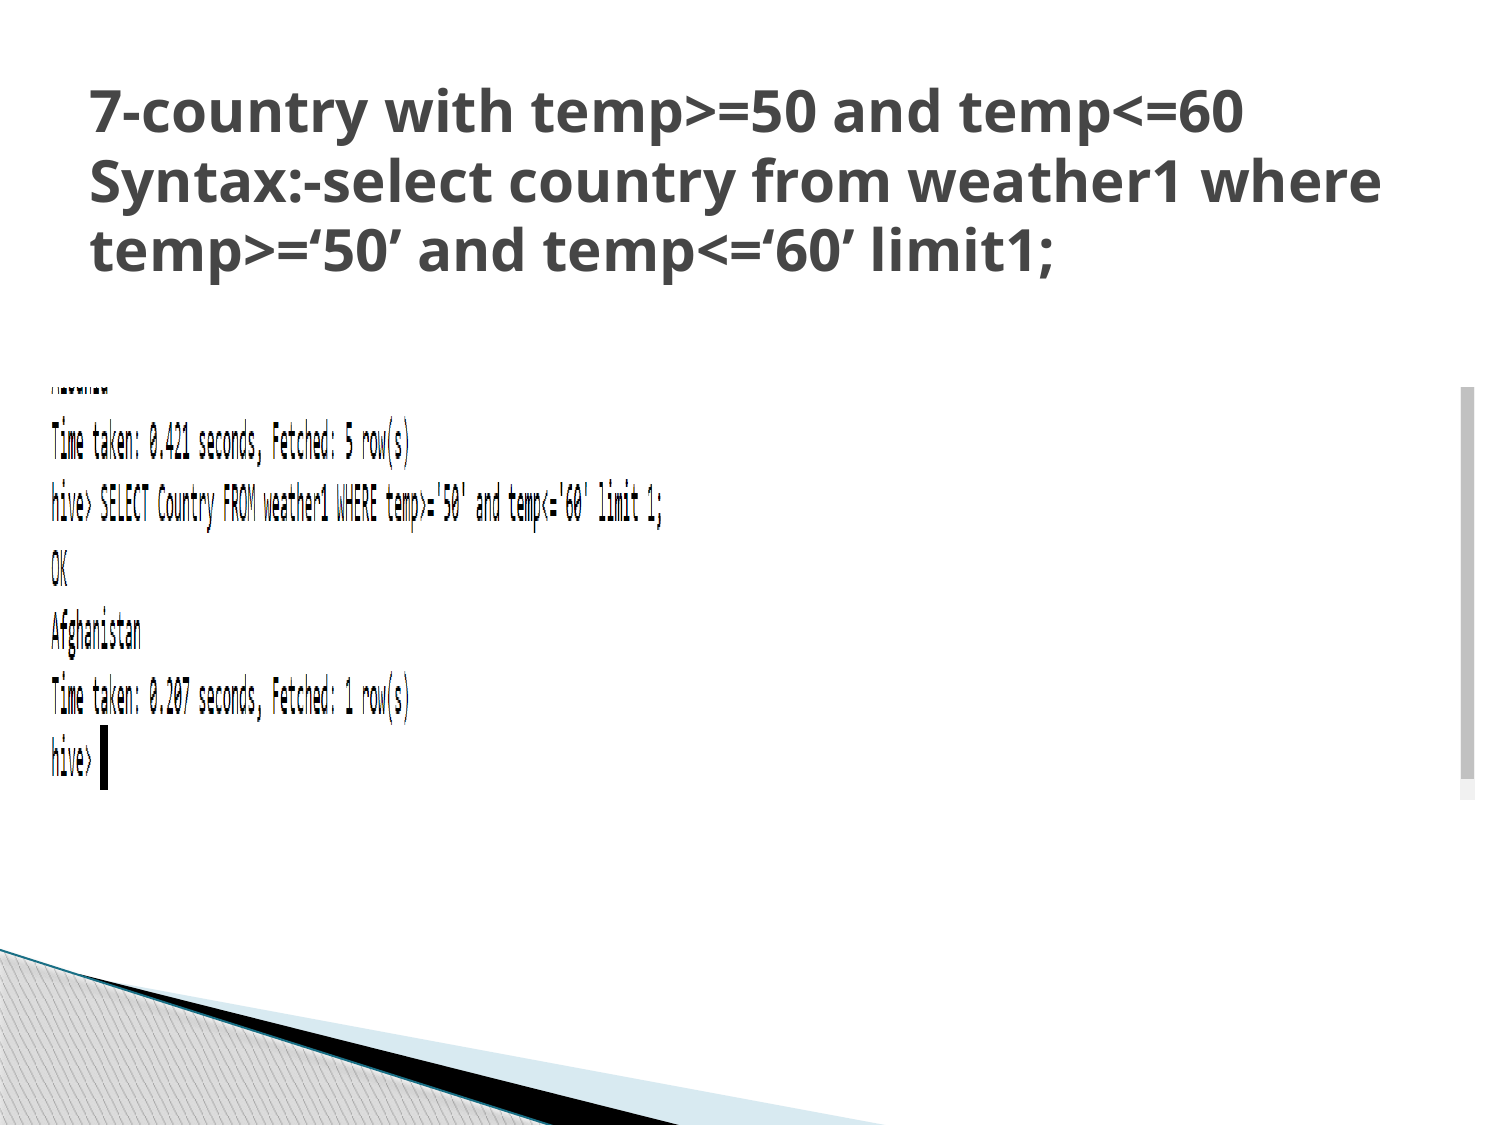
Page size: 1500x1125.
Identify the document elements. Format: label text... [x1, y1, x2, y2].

title 7-country with temp>=50 and temp<=60 Syntax:-select country from weather1 where temp>=‘50’ and temp<=‘60’ limit1; [75, 45, 1425, 313]
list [49, 387, 1476, 801]
